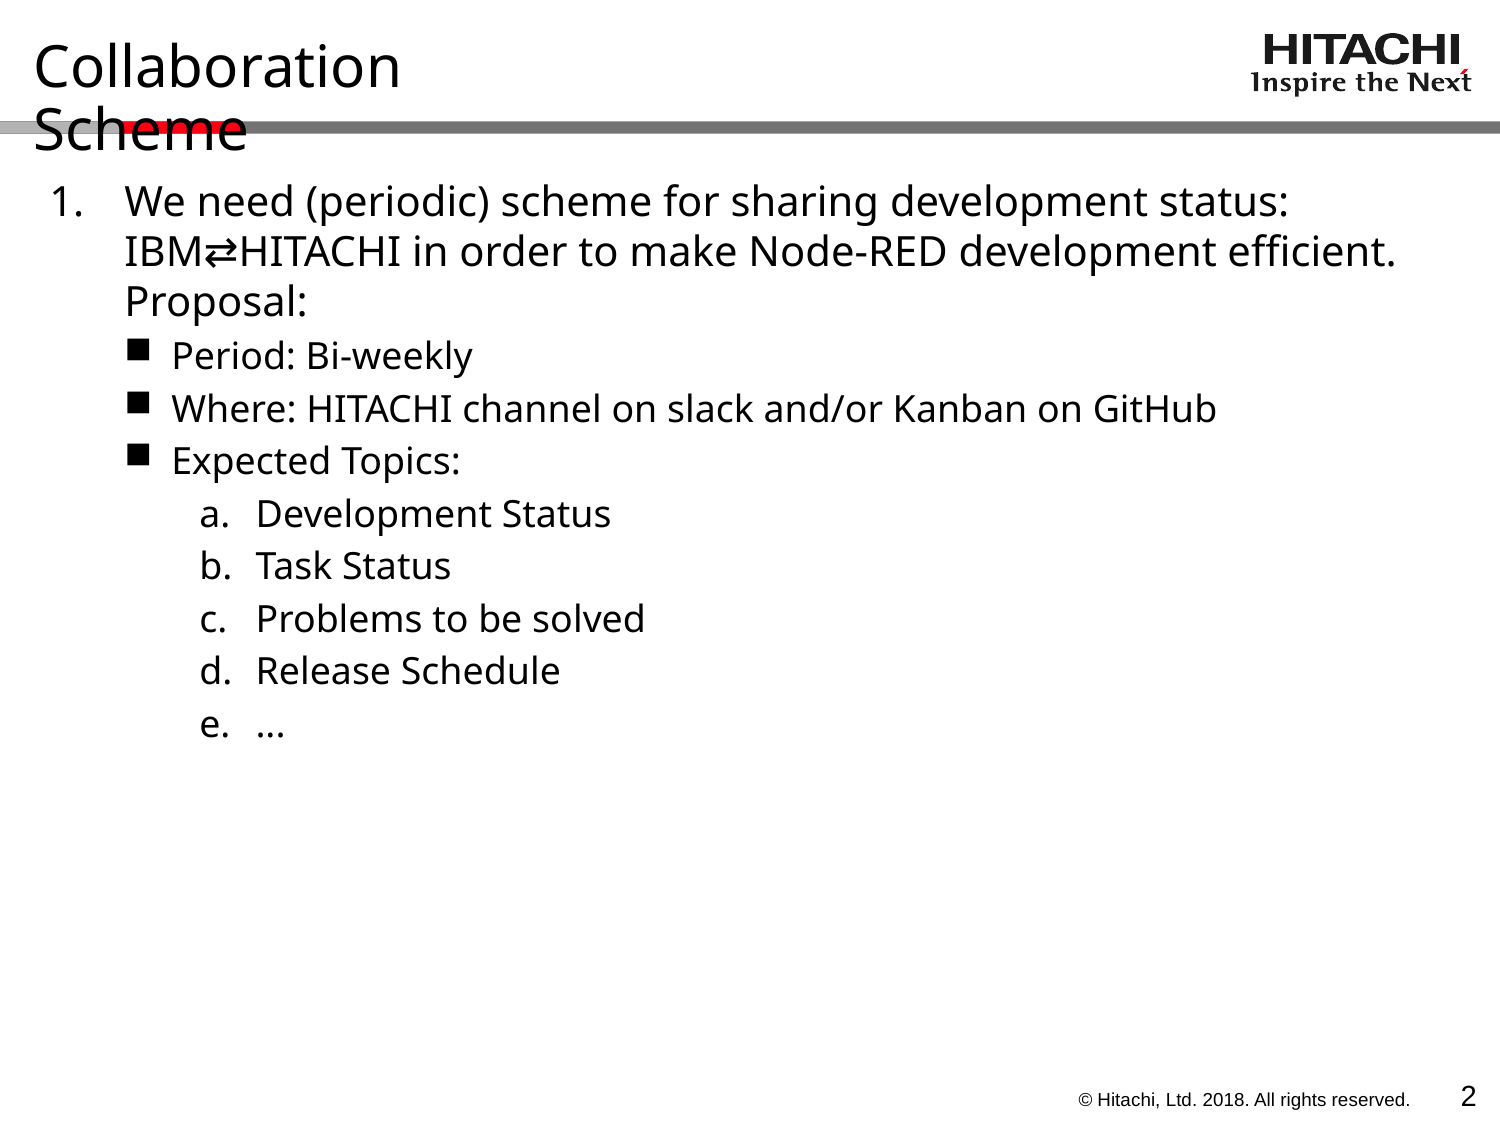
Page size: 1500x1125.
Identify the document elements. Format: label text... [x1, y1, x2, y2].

list We need (periodic) scheme for sharing development status: IBM⇄HITACHI in order to make Node-RED development efficient. Proposal: Period: Bi-weekly Where: HITACHI channel on slack and/or Kanban on GitHub Expected Topics: Development Status Task Status Problems to be solved Release Schedule ... [34, 167, 1467, 1072]
title Collaboration Scheme [18, 29, 645, 109]
slide_number 1 [1411, 1073, 1492, 1124]
